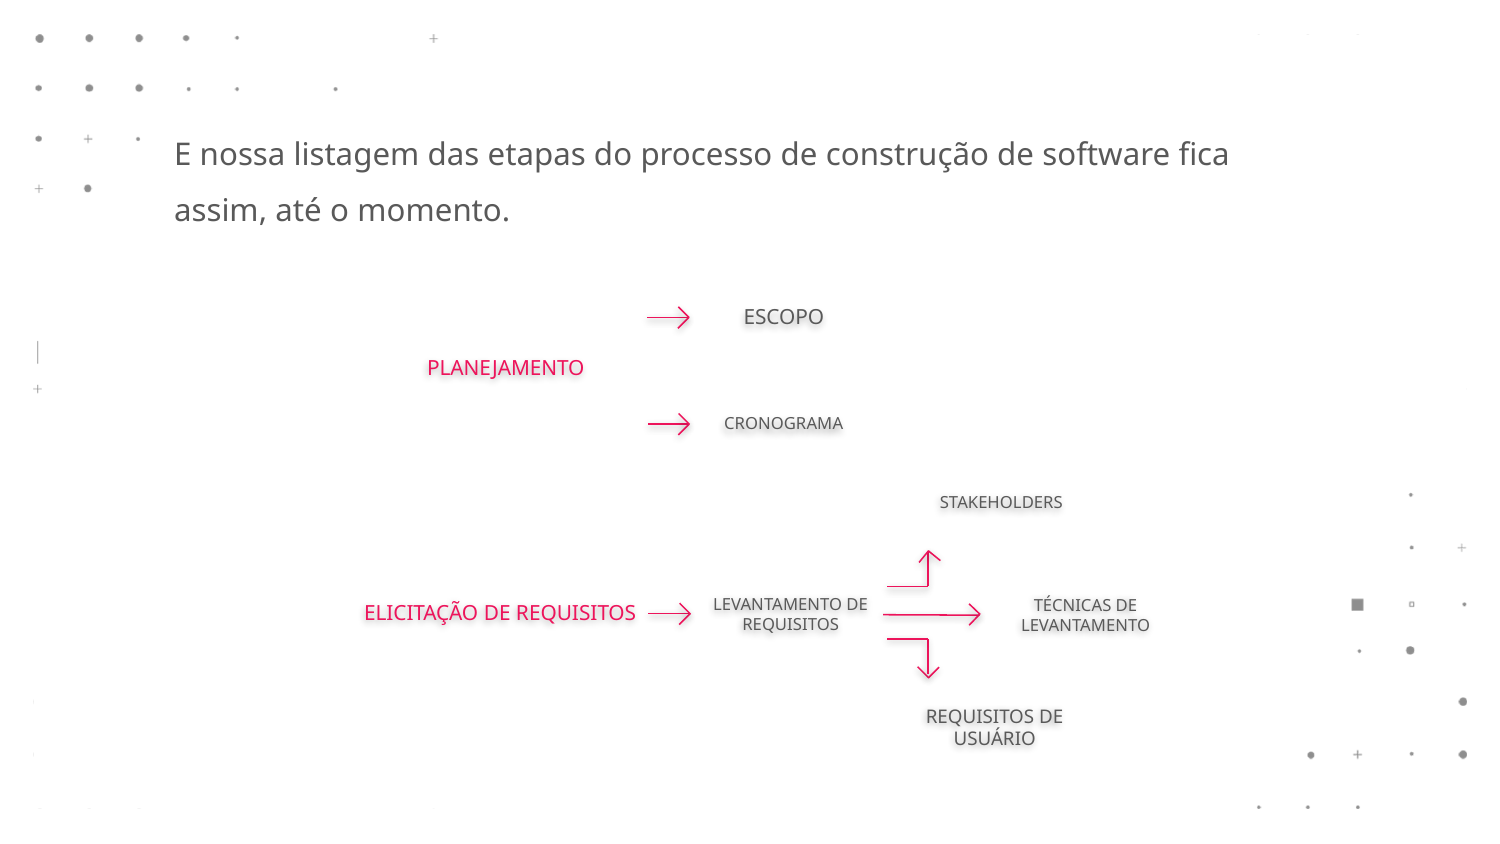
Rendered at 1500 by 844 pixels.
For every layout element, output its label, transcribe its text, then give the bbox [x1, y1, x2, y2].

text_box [321, 274, 1179, 769]
picture [33, 34, 1467, 809]
text_box E nossa listagem das etapas do processo de construção de software fica assim, até o momento. [159, 107, 1287, 292]
